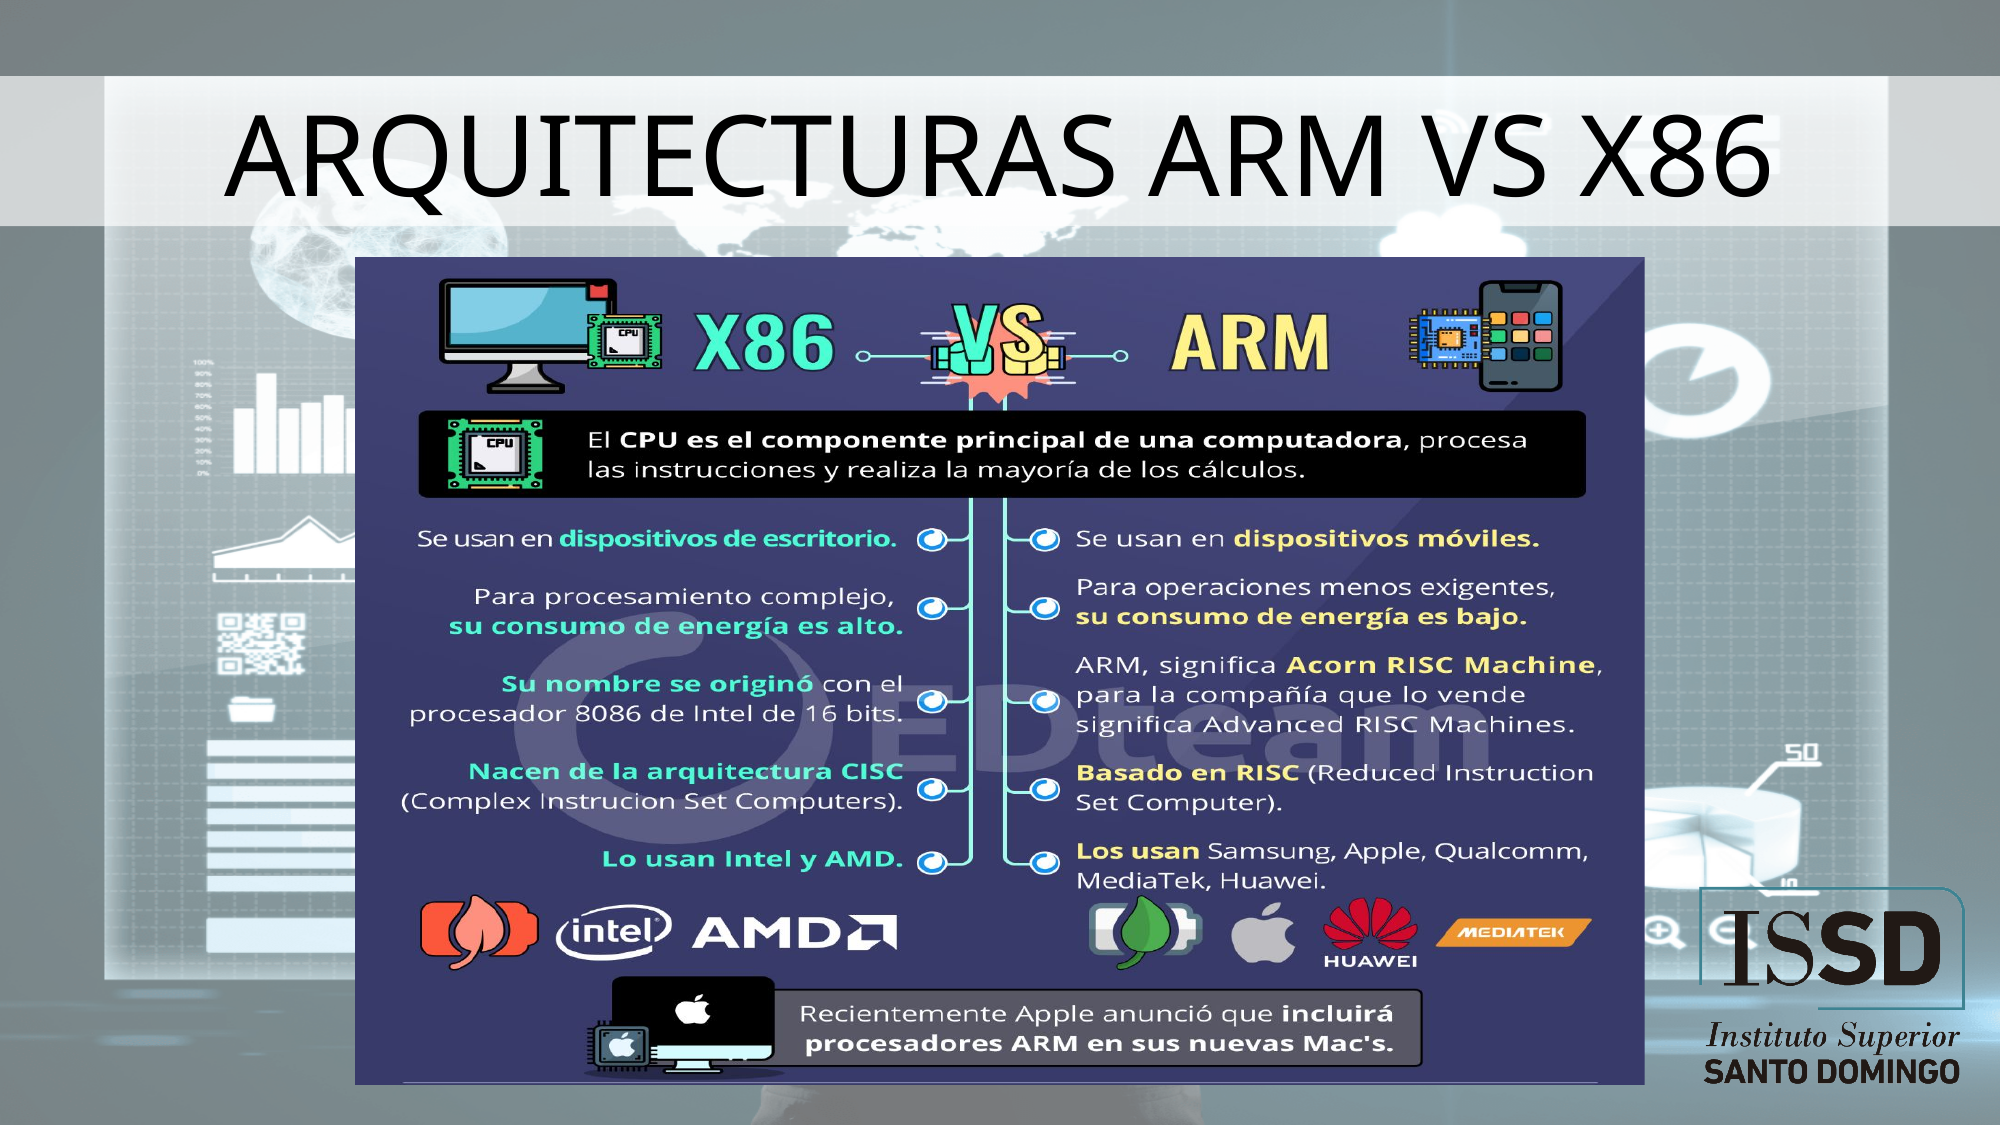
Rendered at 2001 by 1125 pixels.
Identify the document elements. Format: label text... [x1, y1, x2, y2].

picture [1691, 872, 1973, 1098]
picture [355, 257, 1645, 1085]
text_box ARQUITECTURAS ARM VS X86 [0, 76, 2000, 227]
